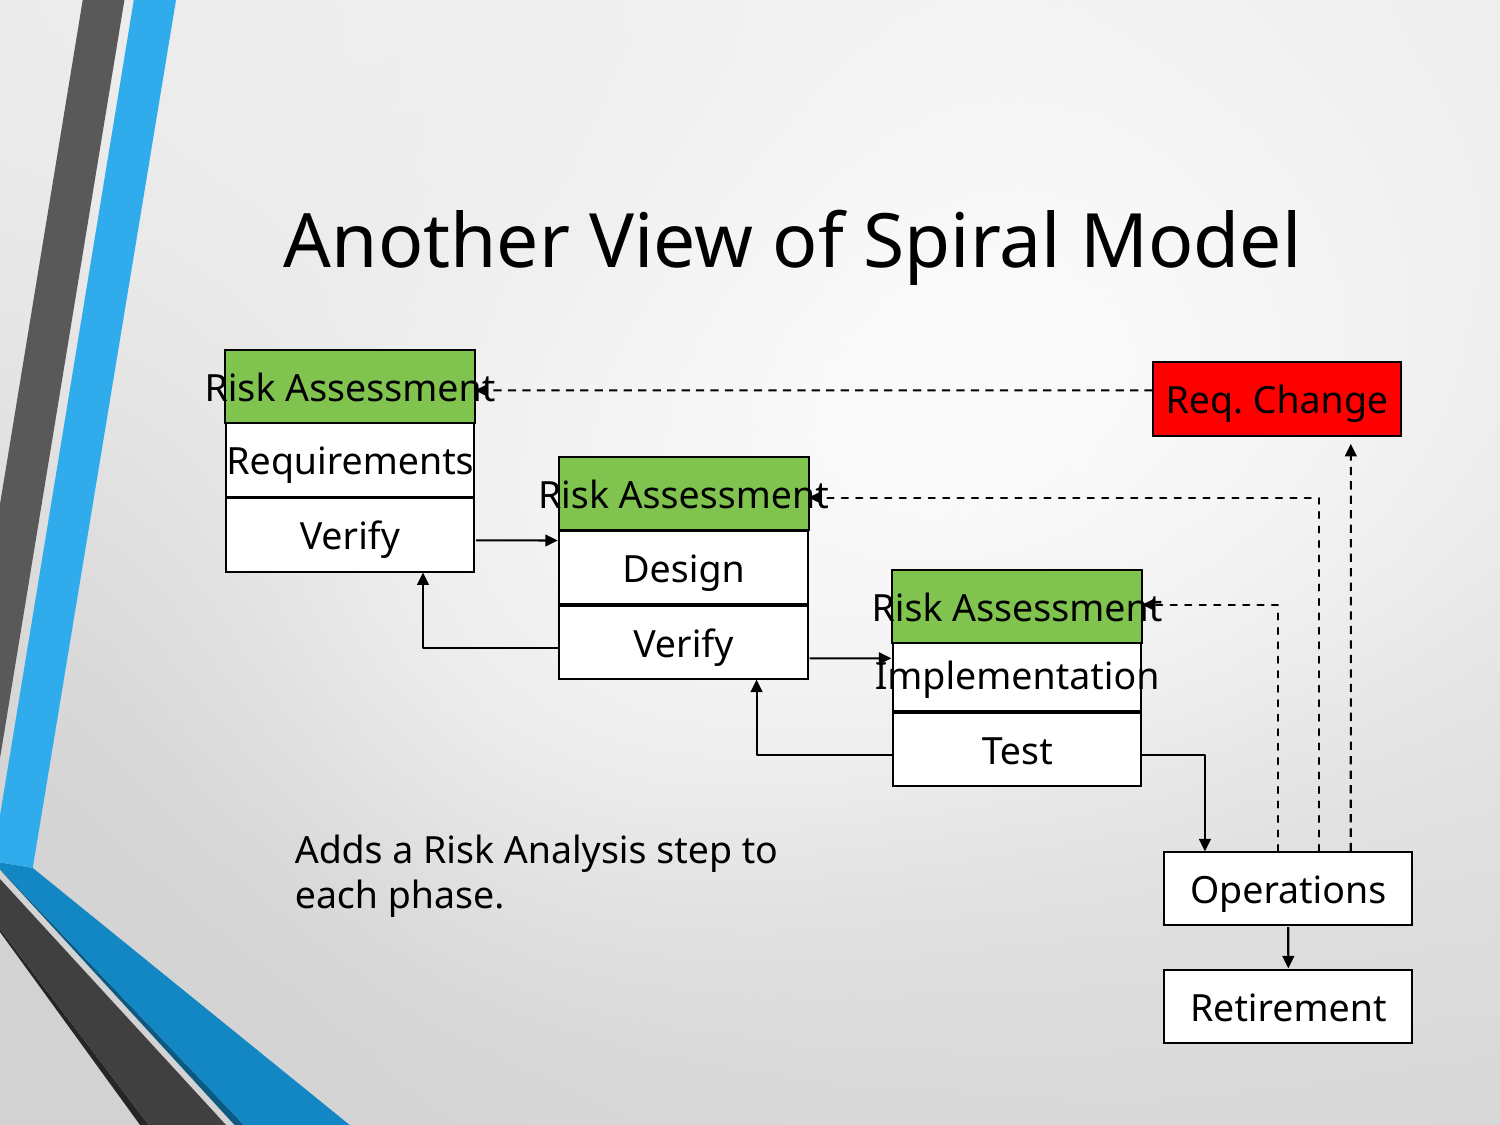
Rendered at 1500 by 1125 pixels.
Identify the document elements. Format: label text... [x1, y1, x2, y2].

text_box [224, 349, 1413, 1044]
title Another View of Spiral Model [161, 75, 1425, 400]
slide_number 18 [1354, 1001, 1425, 1062]
